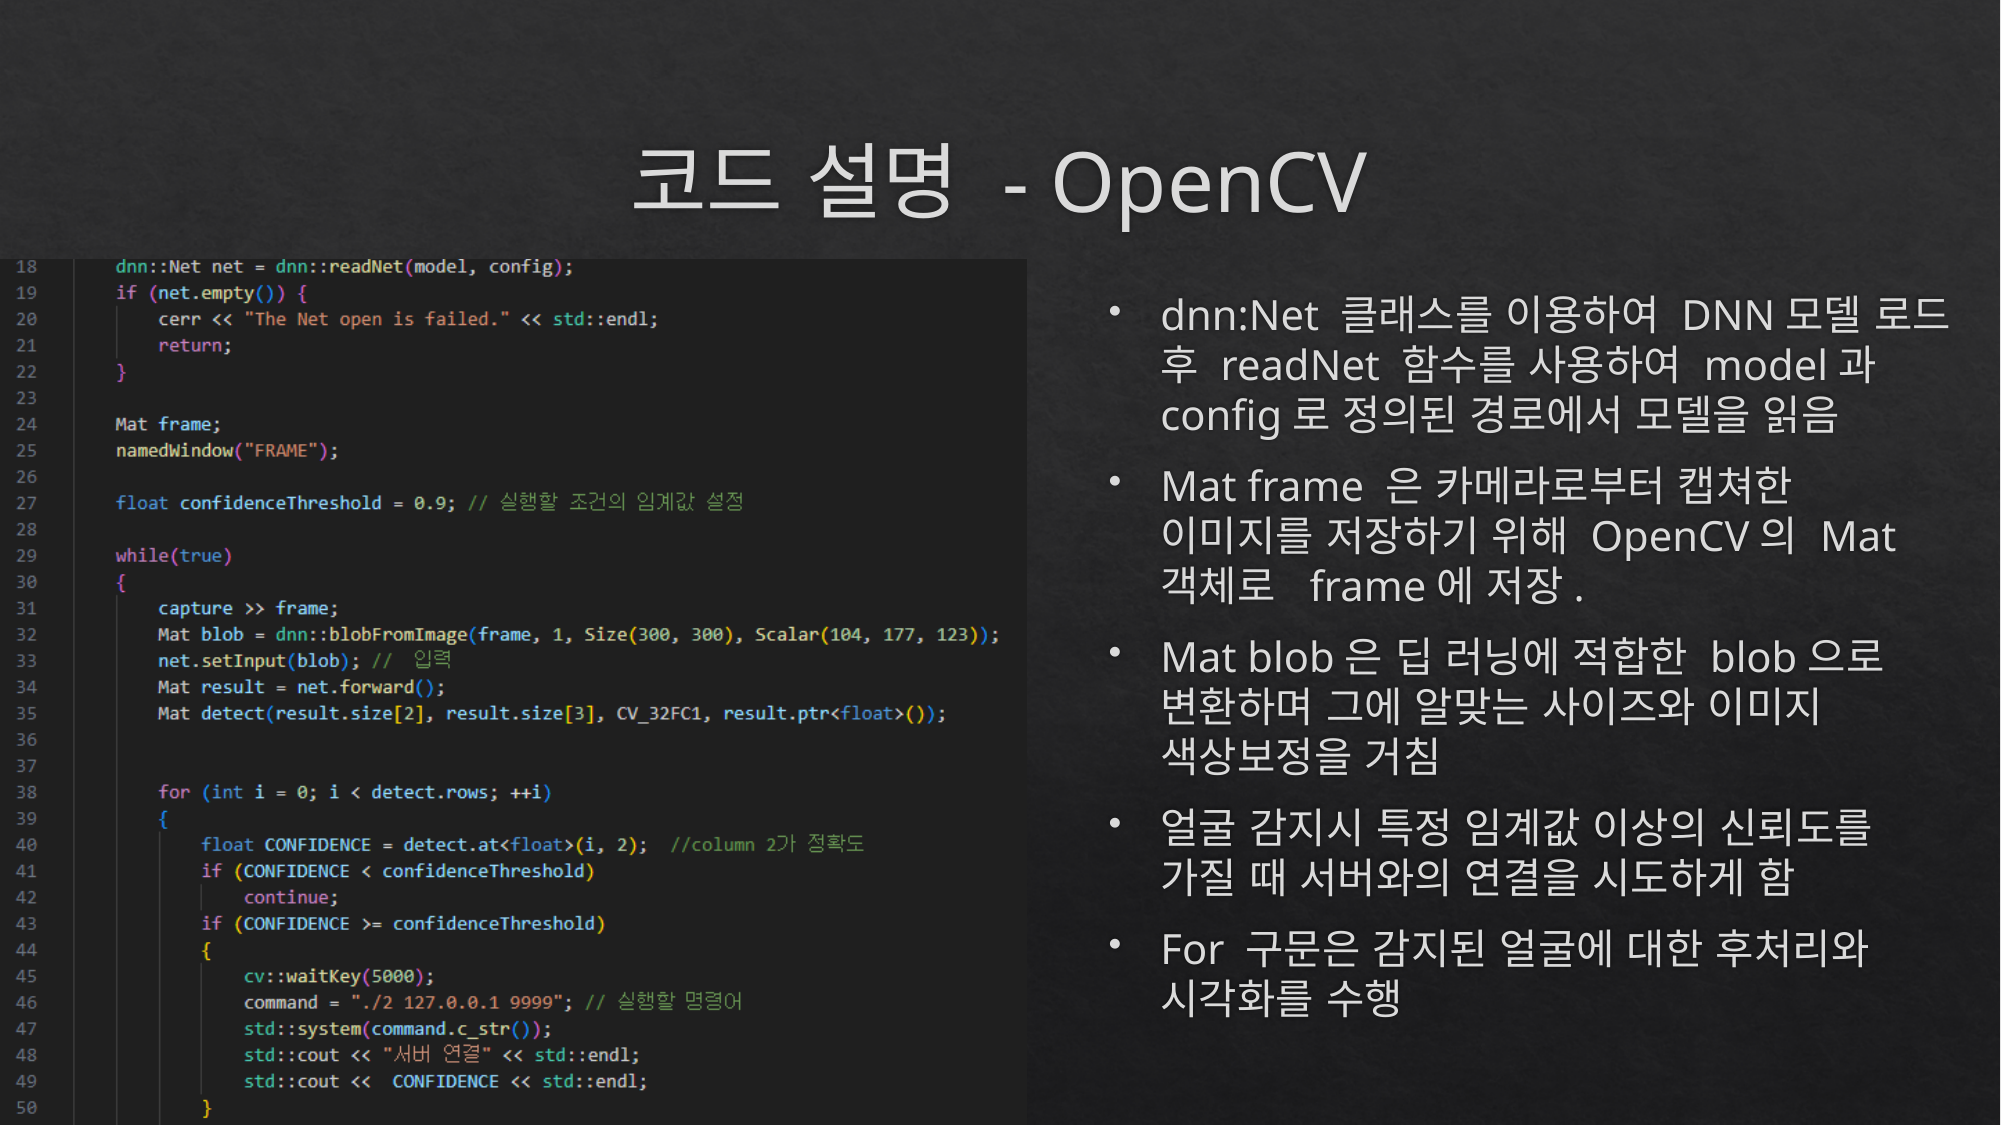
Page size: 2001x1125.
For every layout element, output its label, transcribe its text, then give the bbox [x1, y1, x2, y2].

picture [0, 258, 1027, 1125]
title 코드 설명 - OpenCV [149, 99, 1849, 260]
list dnn:Net 클래스를 이용하여 DNN모델 로드 후 readNet 함수를 사용하여 model과 config로 정의된 경로에서 모델을 읽음 Mat frame 은 카메라로부터 캡쳐한 이미지를 저장하기 위해 OpenCV의 Mat 객체로 frame에 저장. Mat blob은 딥 러닝에 적합한 blob으로 변환하며 그에 알맞는 사이즈와 이미지 색상보정을 거침 얼굴 감지시 특정 임계값 이상의 신뢰도를 가질 때 서버와의 연결을 시도하게 함 For 구문은 감지된 얼굴에 대한 후처리와 시각화를 수행 [1089, 281, 1967, 1087]
